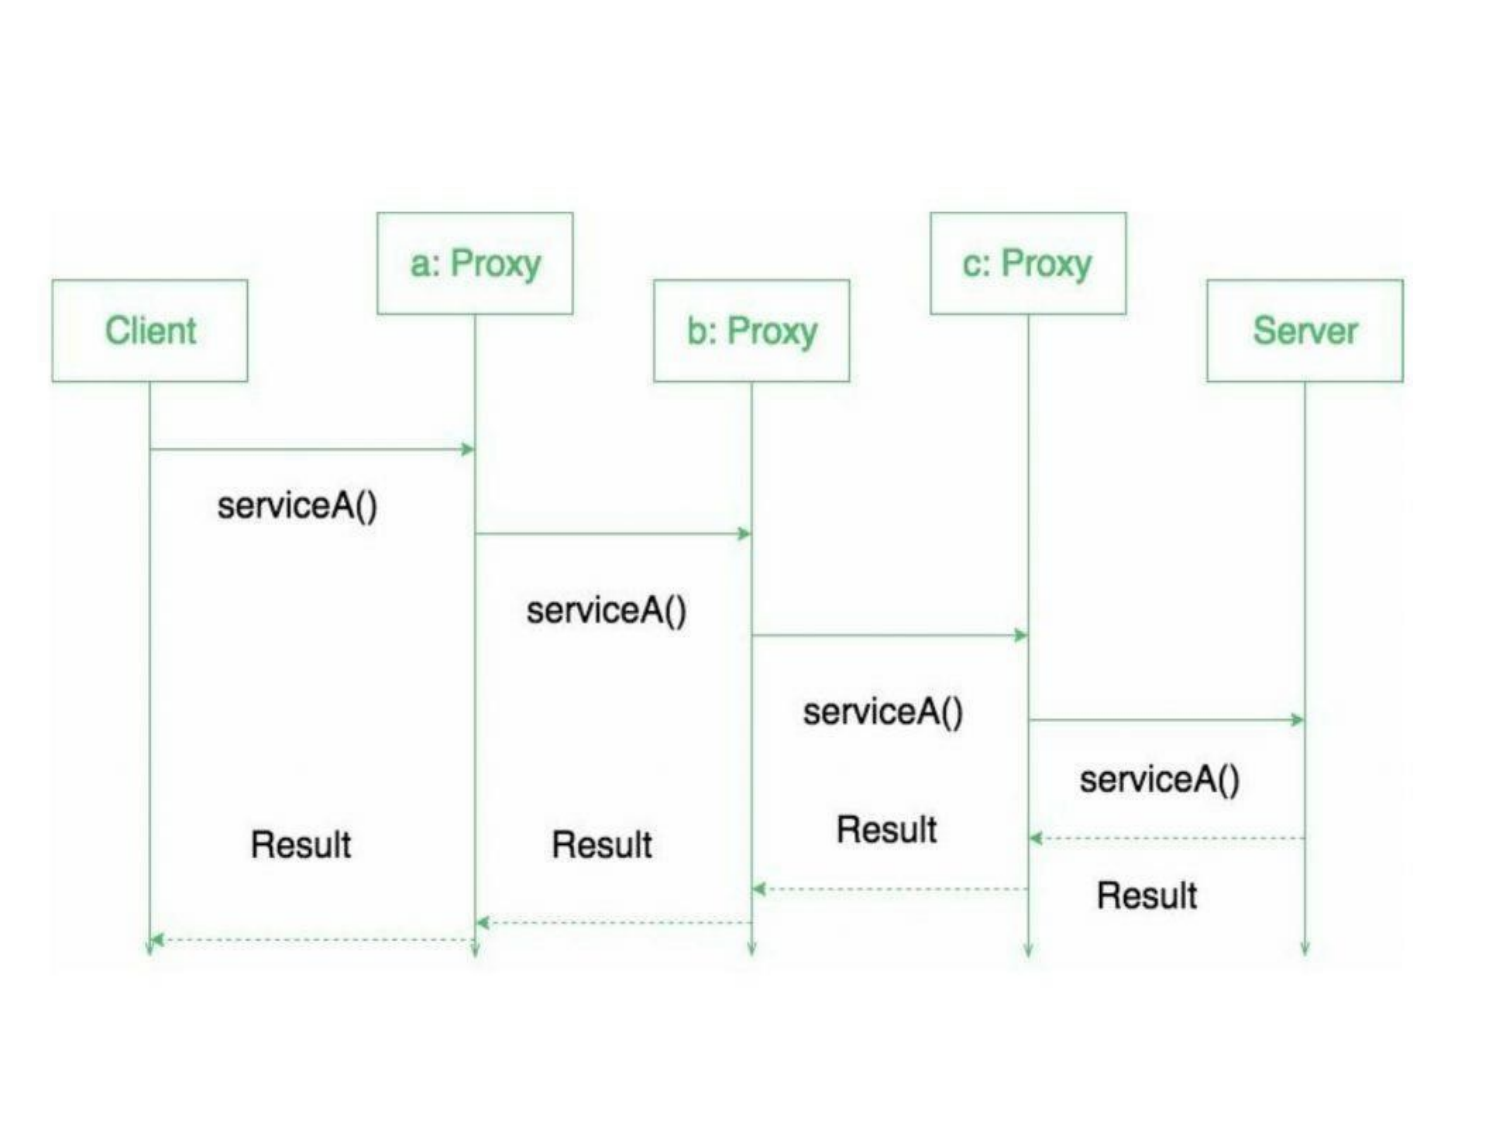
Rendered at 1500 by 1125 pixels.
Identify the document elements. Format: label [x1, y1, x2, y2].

list [37, 187, 1413, 988]
